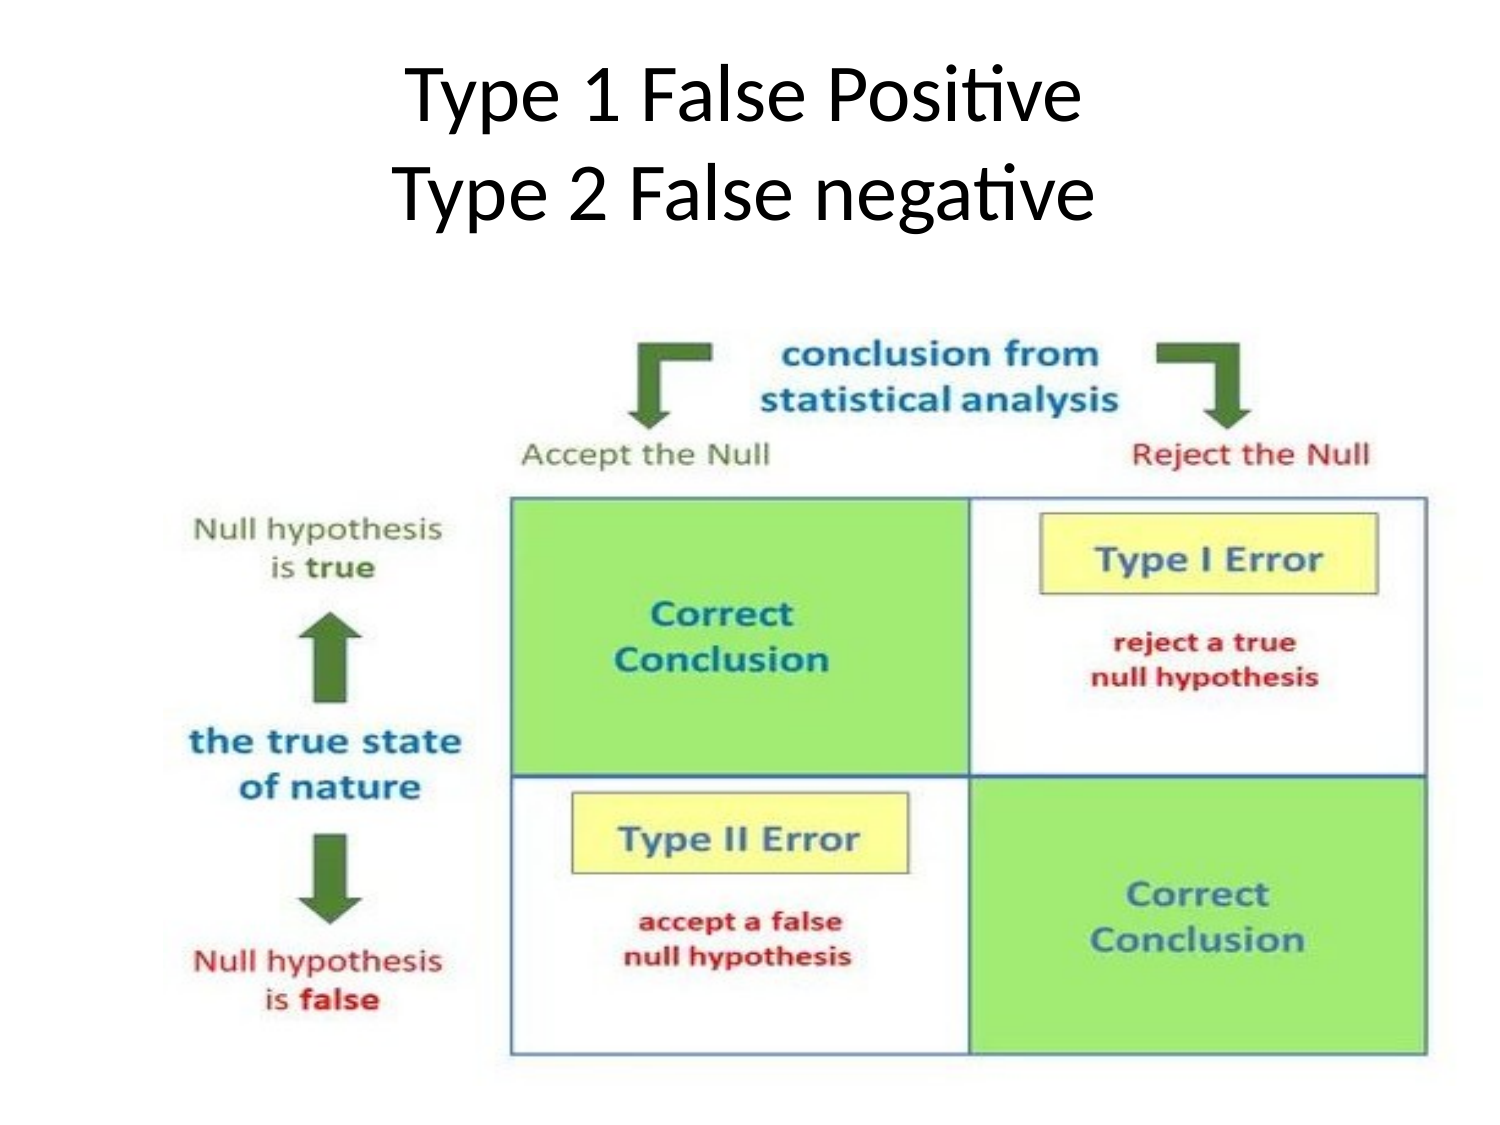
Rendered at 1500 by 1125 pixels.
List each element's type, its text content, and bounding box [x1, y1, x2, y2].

title Type 1 False Positive Type 2 False negative [389, 34, 1110, 237]
picture [162, 327, 1483, 1086]
